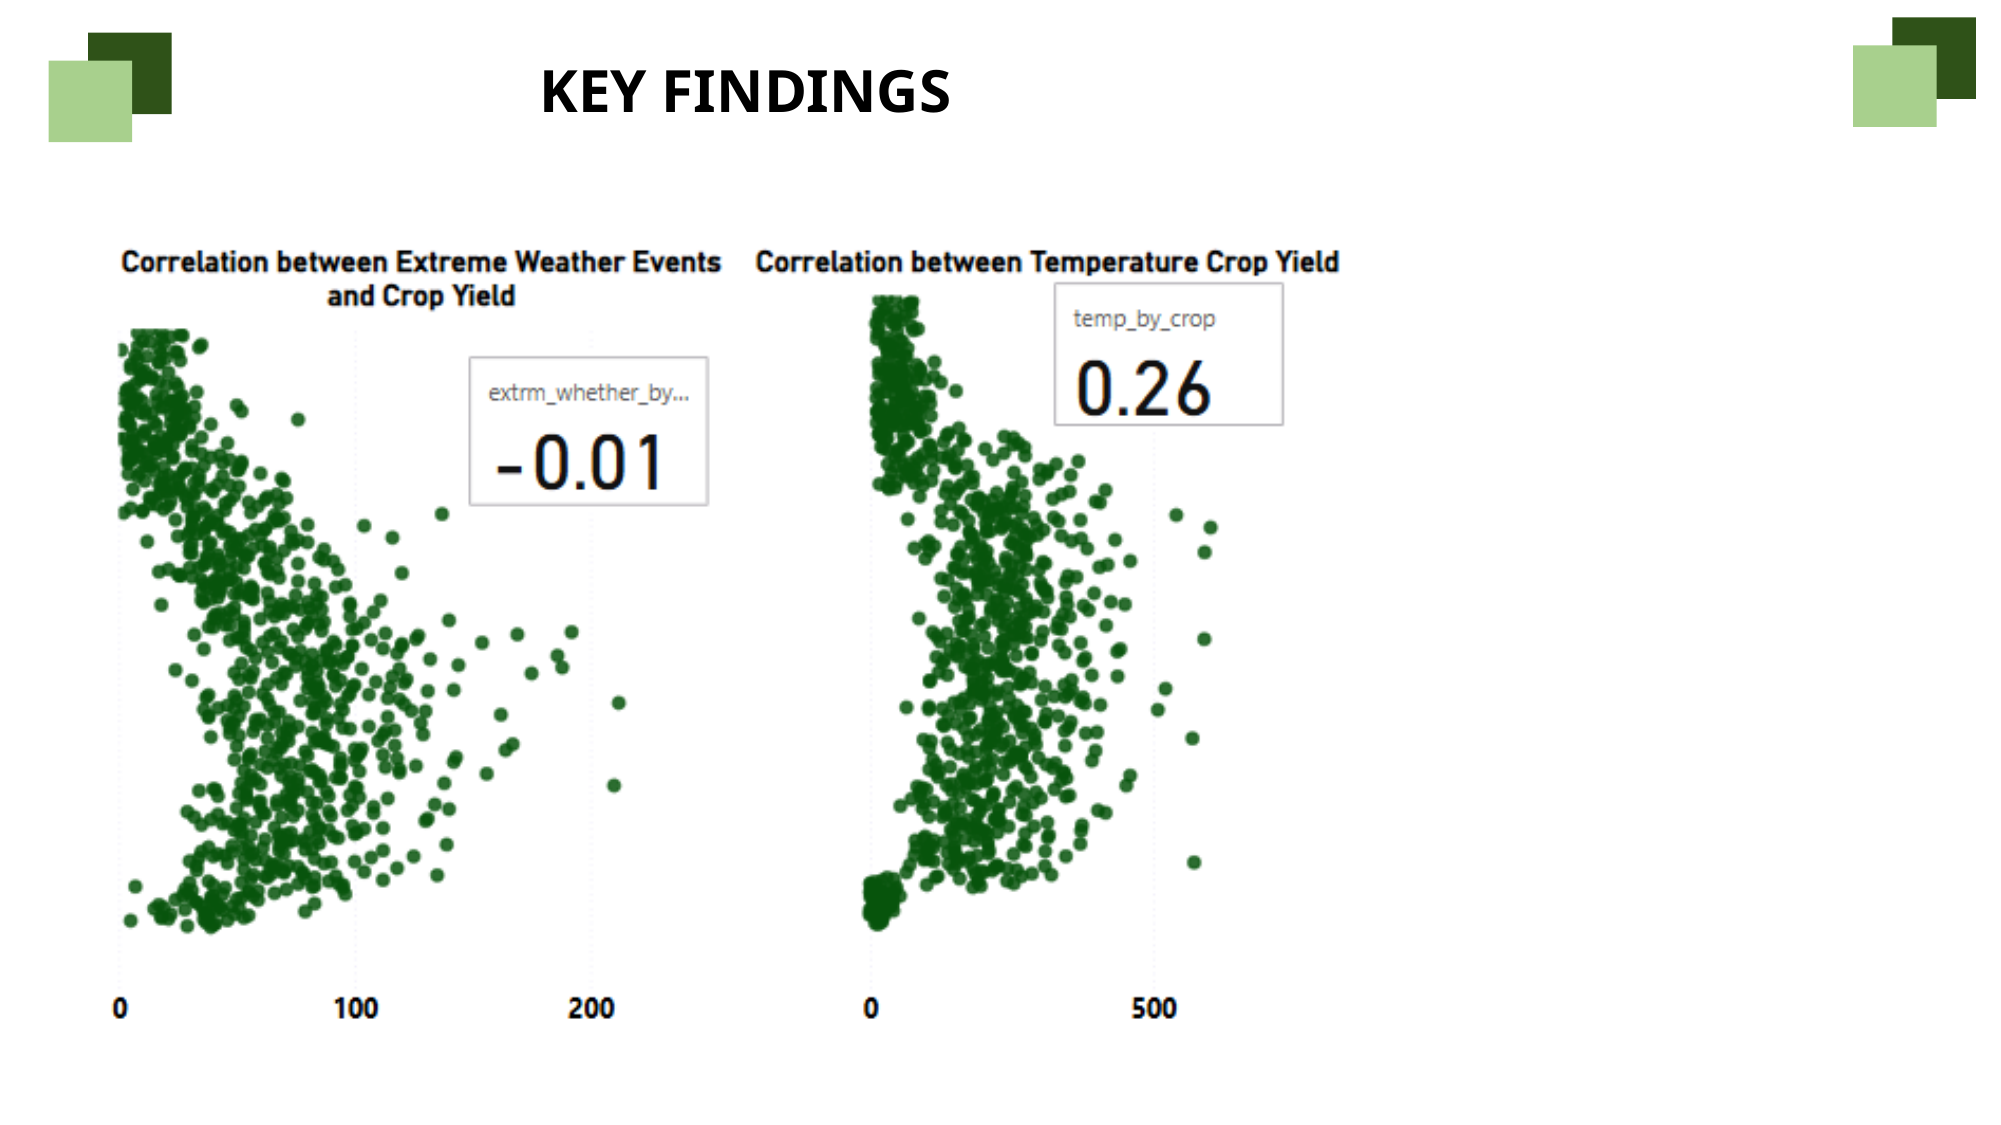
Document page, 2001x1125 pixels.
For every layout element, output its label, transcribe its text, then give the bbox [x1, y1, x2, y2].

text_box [1852, 17, 1976, 127]
text_box KEY FINDINGS [172, 46, 967, 132]
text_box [48, 32, 172, 143]
picture [110, 215, 1367, 1038]
